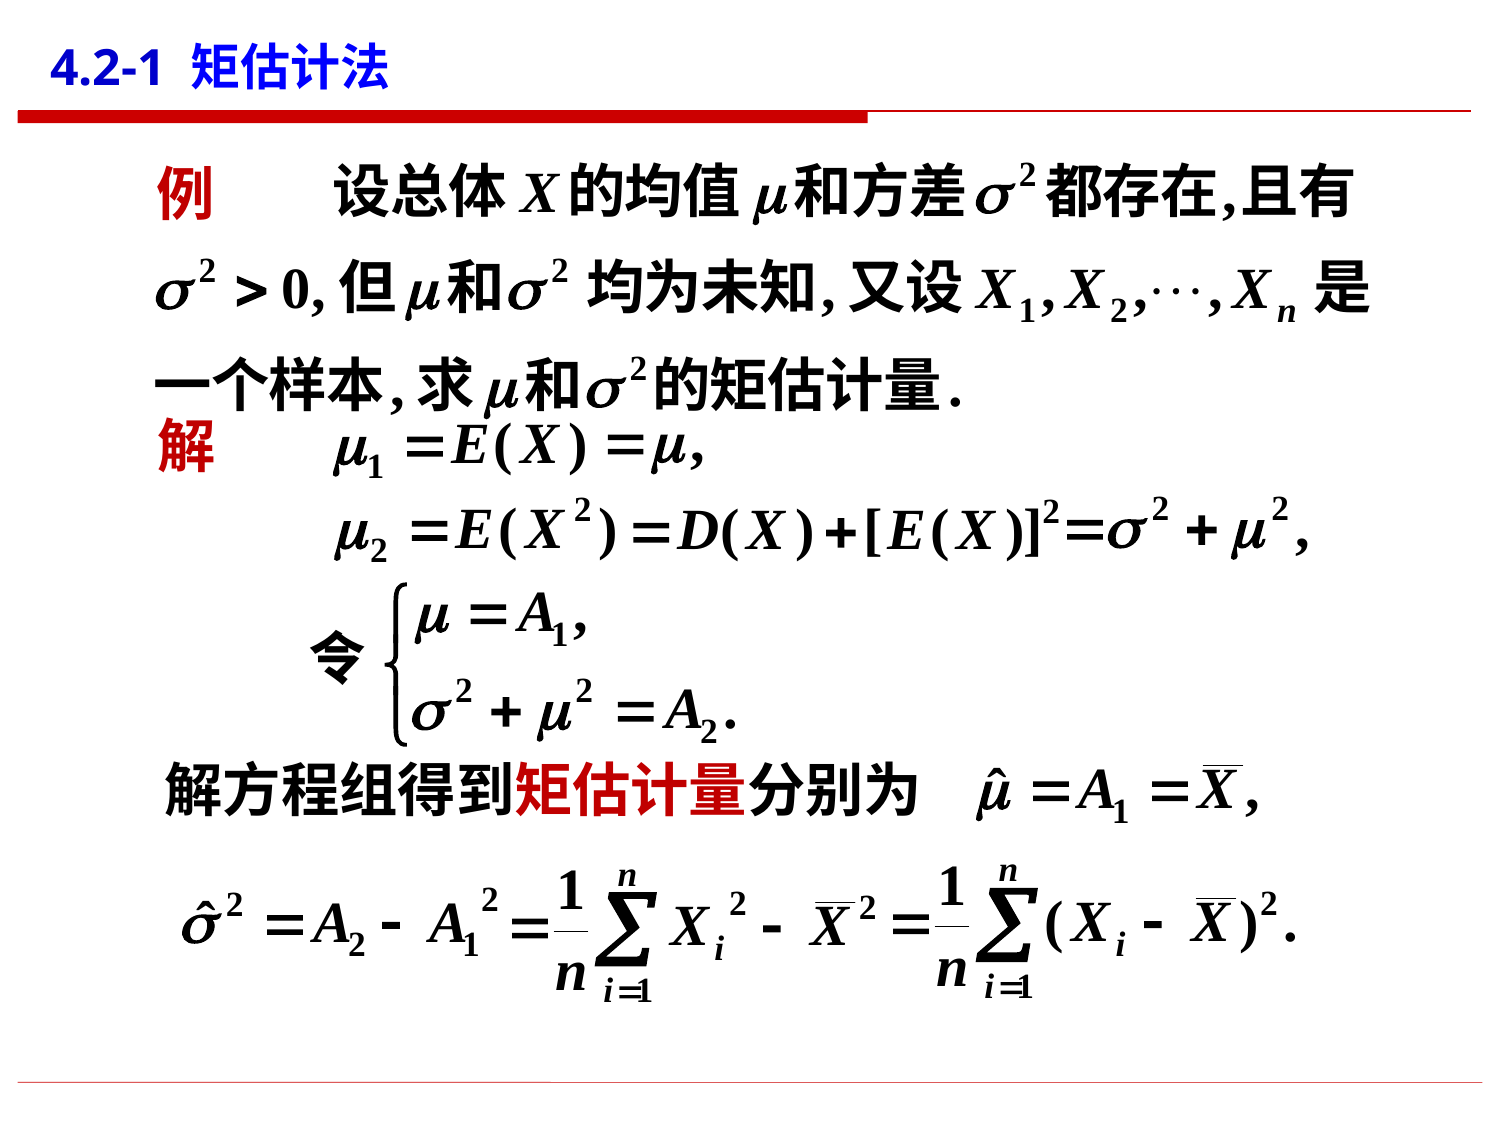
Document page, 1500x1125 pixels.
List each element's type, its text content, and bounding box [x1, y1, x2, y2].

text_box 例 [141, 149, 355, 235]
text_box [503, 854, 885, 1009]
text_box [1058, 488, 1313, 566]
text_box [327, 413, 591, 483]
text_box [152, 154, 1430, 425]
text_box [624, 491, 1063, 569]
text_box 解 [143, 401, 456, 487]
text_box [970, 758, 1263, 828]
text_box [599, 430, 708, 481]
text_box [307, 578, 741, 751]
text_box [884, 849, 1300, 1004]
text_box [179, 877, 503, 961]
text_box 4.2-1 矩估计法 [35, 28, 1500, 92]
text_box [328, 489, 621, 567]
text_box 解方程组得到矩估计量分别为 [149, 746, 988, 831]
